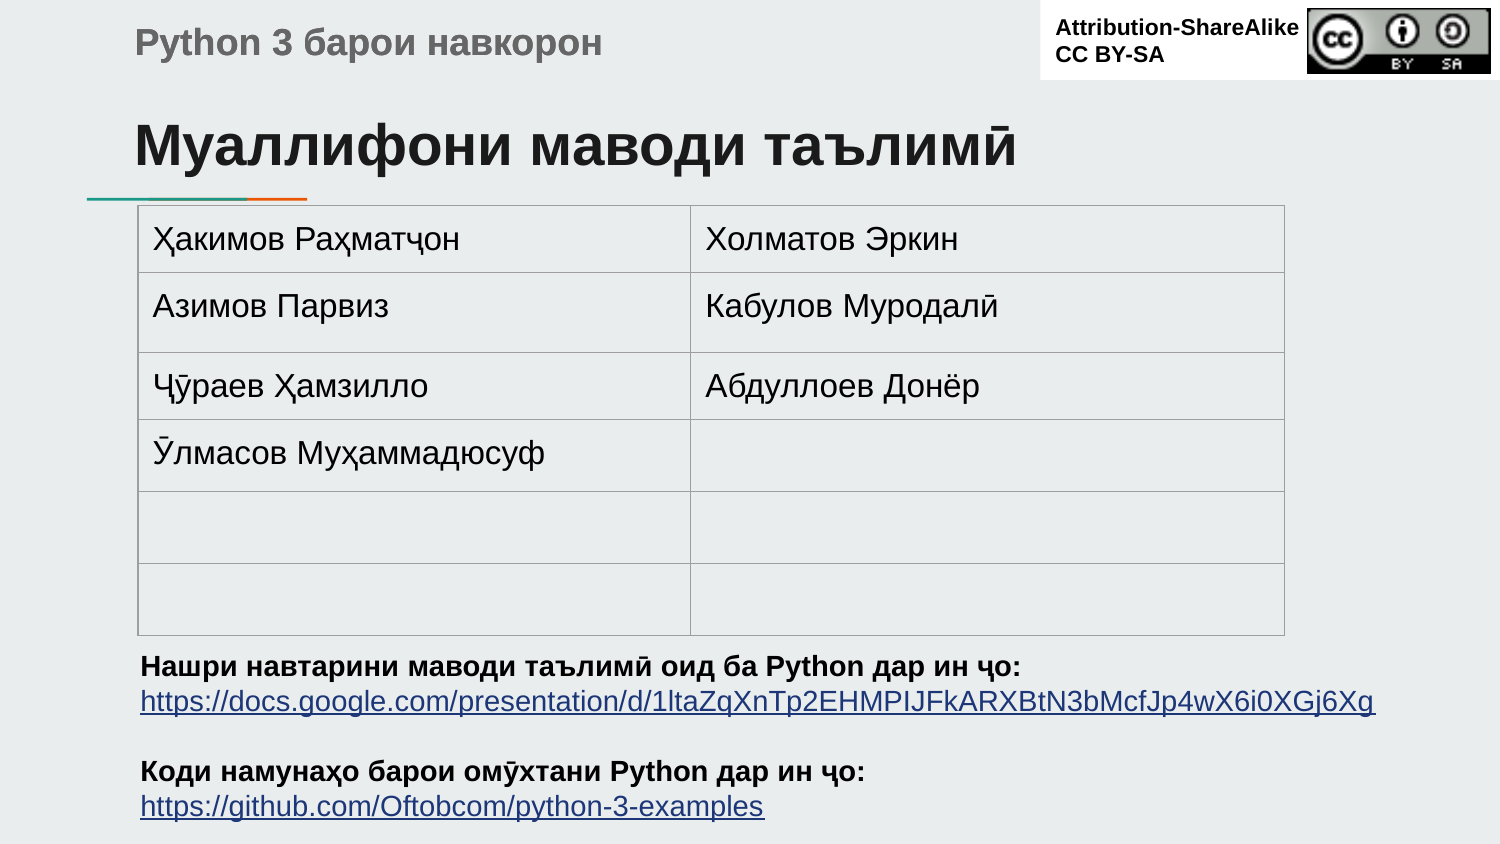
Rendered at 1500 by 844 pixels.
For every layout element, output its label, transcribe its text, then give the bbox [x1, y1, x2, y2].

table_cell [691, 564, 1284, 632]
table_header Холматов Эркин [691, 208, 1284, 272]
table_cell Кабулов Муродалӣ [691, 273, 1284, 352]
text_box Нашри навтарини маводи таълимӣ оид ба Python дар ин ҷо: https://docs.google.com/presentation/d/1ltaZqXnTp2EHMPIJFkARXBtN3bMcfJp4wX6i0XGj6Xg Коди намунаҳо барои омӯхтани Python дар ин ҷо: https://github.com/Oftobcom/python-3-examples [125, 632, 1451, 838]
table_cell Азимов Парвиз [139, 273, 690, 352]
table_cell [139, 492, 690, 563]
picture [1307, 8, 1491, 74]
table_cell Абдуллоев Донёр [691, 353, 1284, 419]
table_cell Ӯлмасов Муҳаммадюсуф [139, 420, 690, 491]
title Муаллифони маводи таълимӣ [119, 97, 1381, 208]
table_cell Ҷӯраев Ҳамзилло [139, 353, 690, 419]
table_cell [691, 420, 1284, 491]
table_cell [691, 492, 1284, 563]
table_cell [139, 564, 690, 632]
table_header Ҳакимов Раҳматҷон [139, 208, 690, 272]
